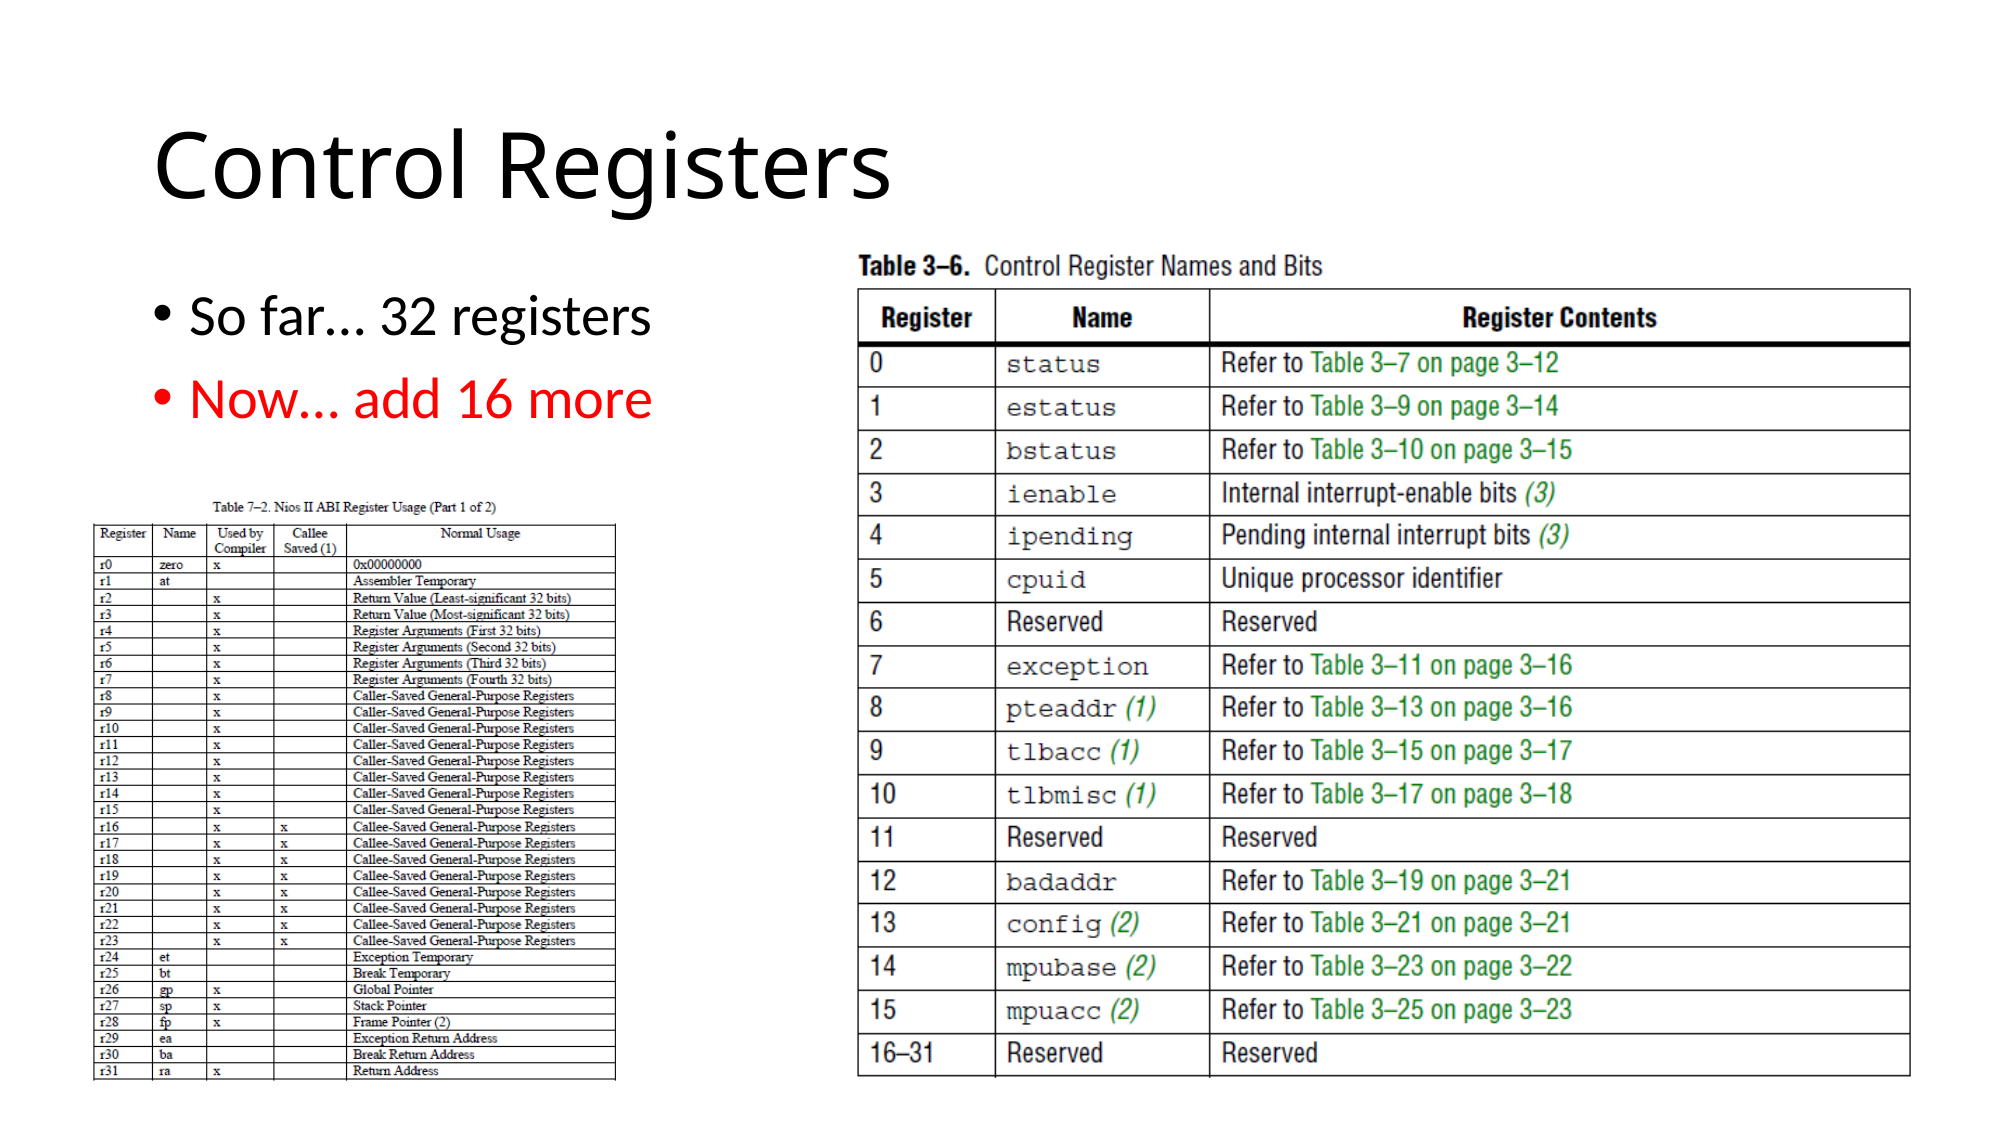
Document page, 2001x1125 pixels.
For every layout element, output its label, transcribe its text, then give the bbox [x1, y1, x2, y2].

list So far… 32 registers Now… add 16 more [137, 277, 838, 1085]
title Control Registers [137, 59, 1863, 277]
picture [75, 490, 629, 1085]
picture [838, 245, 1925, 1085]
